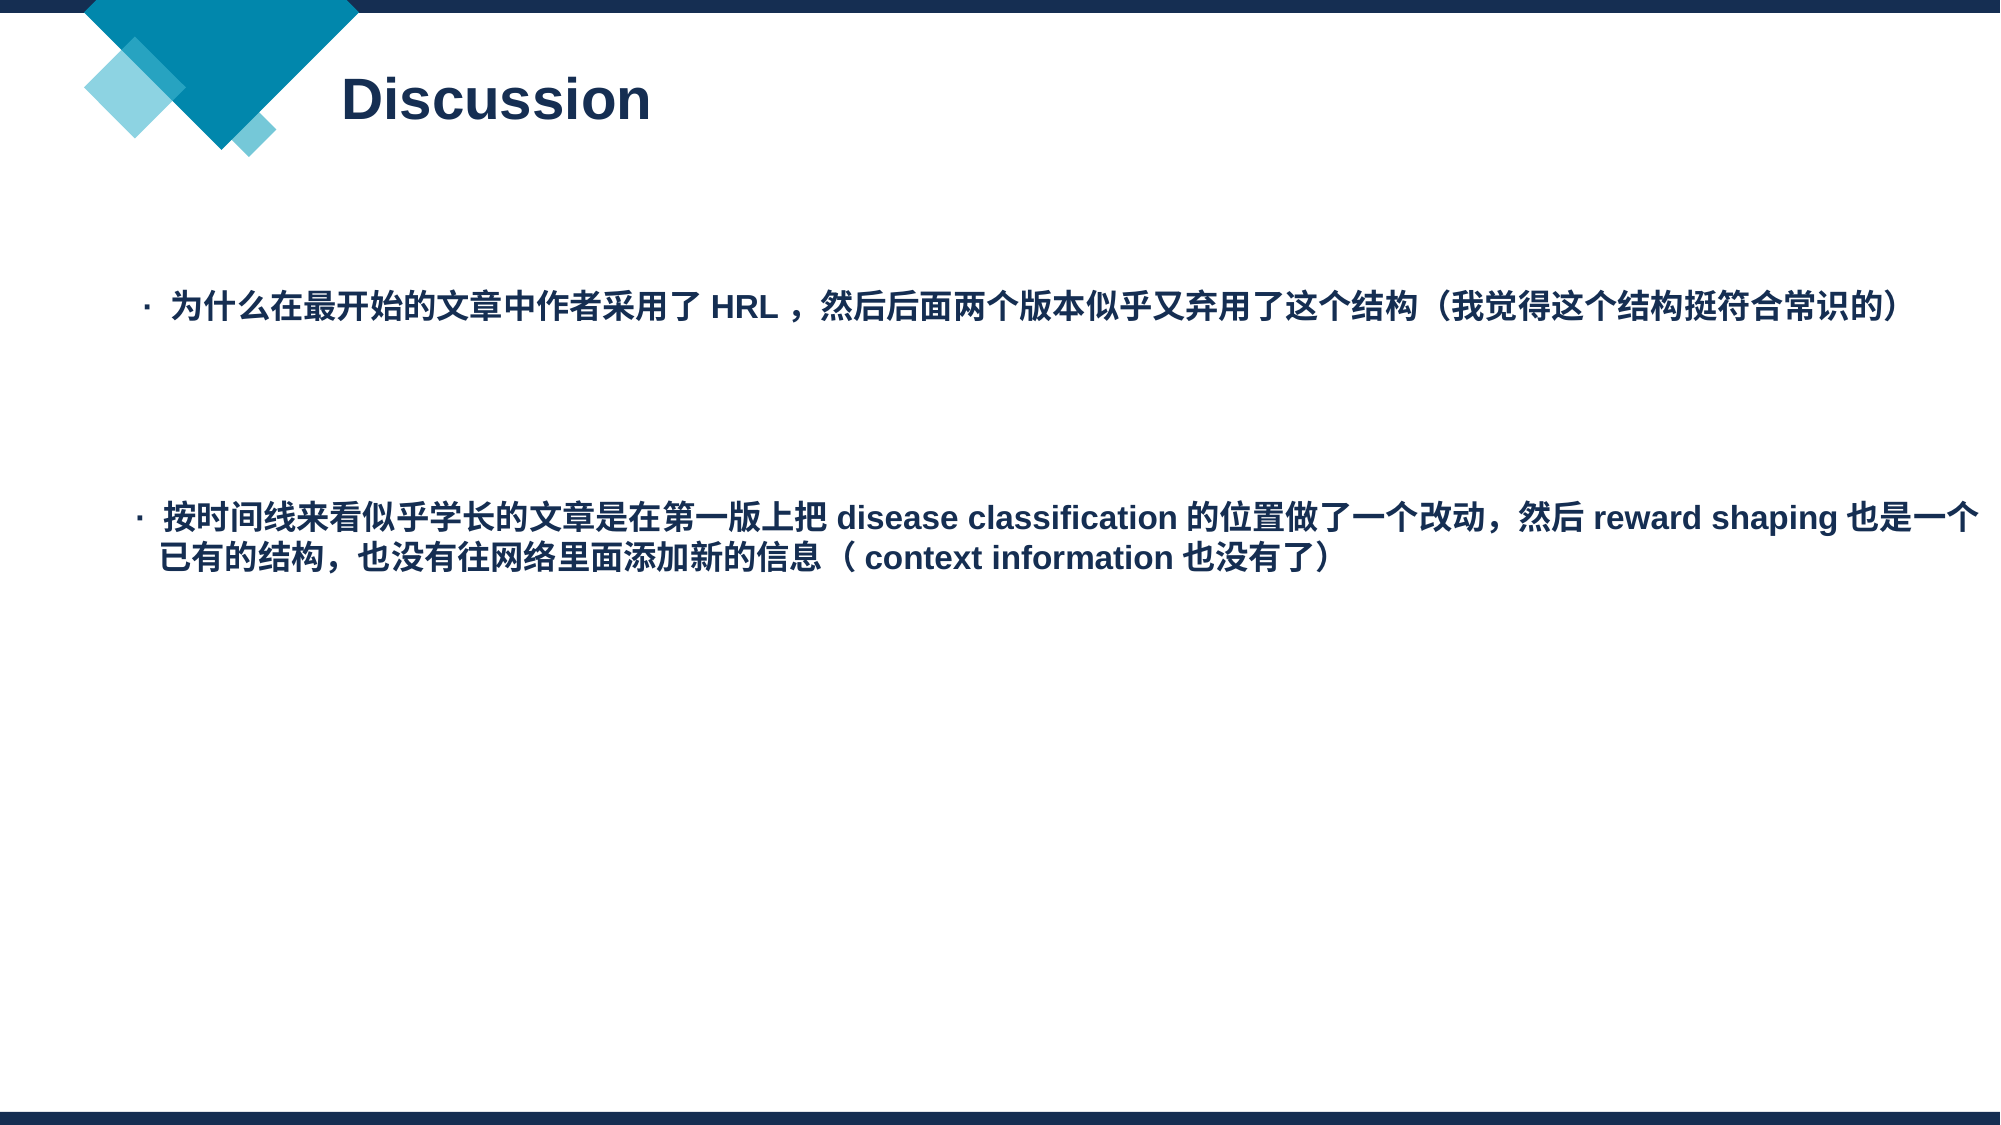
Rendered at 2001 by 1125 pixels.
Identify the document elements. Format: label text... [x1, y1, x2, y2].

text_box Discussion [326, 43, 1704, 139]
text_box · 为什么在最开始的文章中作者采用了HRL，然后后面两个版本似乎又弃用了这个结构（我觉得这个结构挺符合常识的） [127, 277, 1933, 333]
text_box · 按时间线来看似乎学长的文章是在第一版上把disease classification的位置做了一个改动，然后reward shaping也是一个 已有的结构，也没有往网络里面添加新的信息（context information也没有了） [120, 488, 1995, 584]
